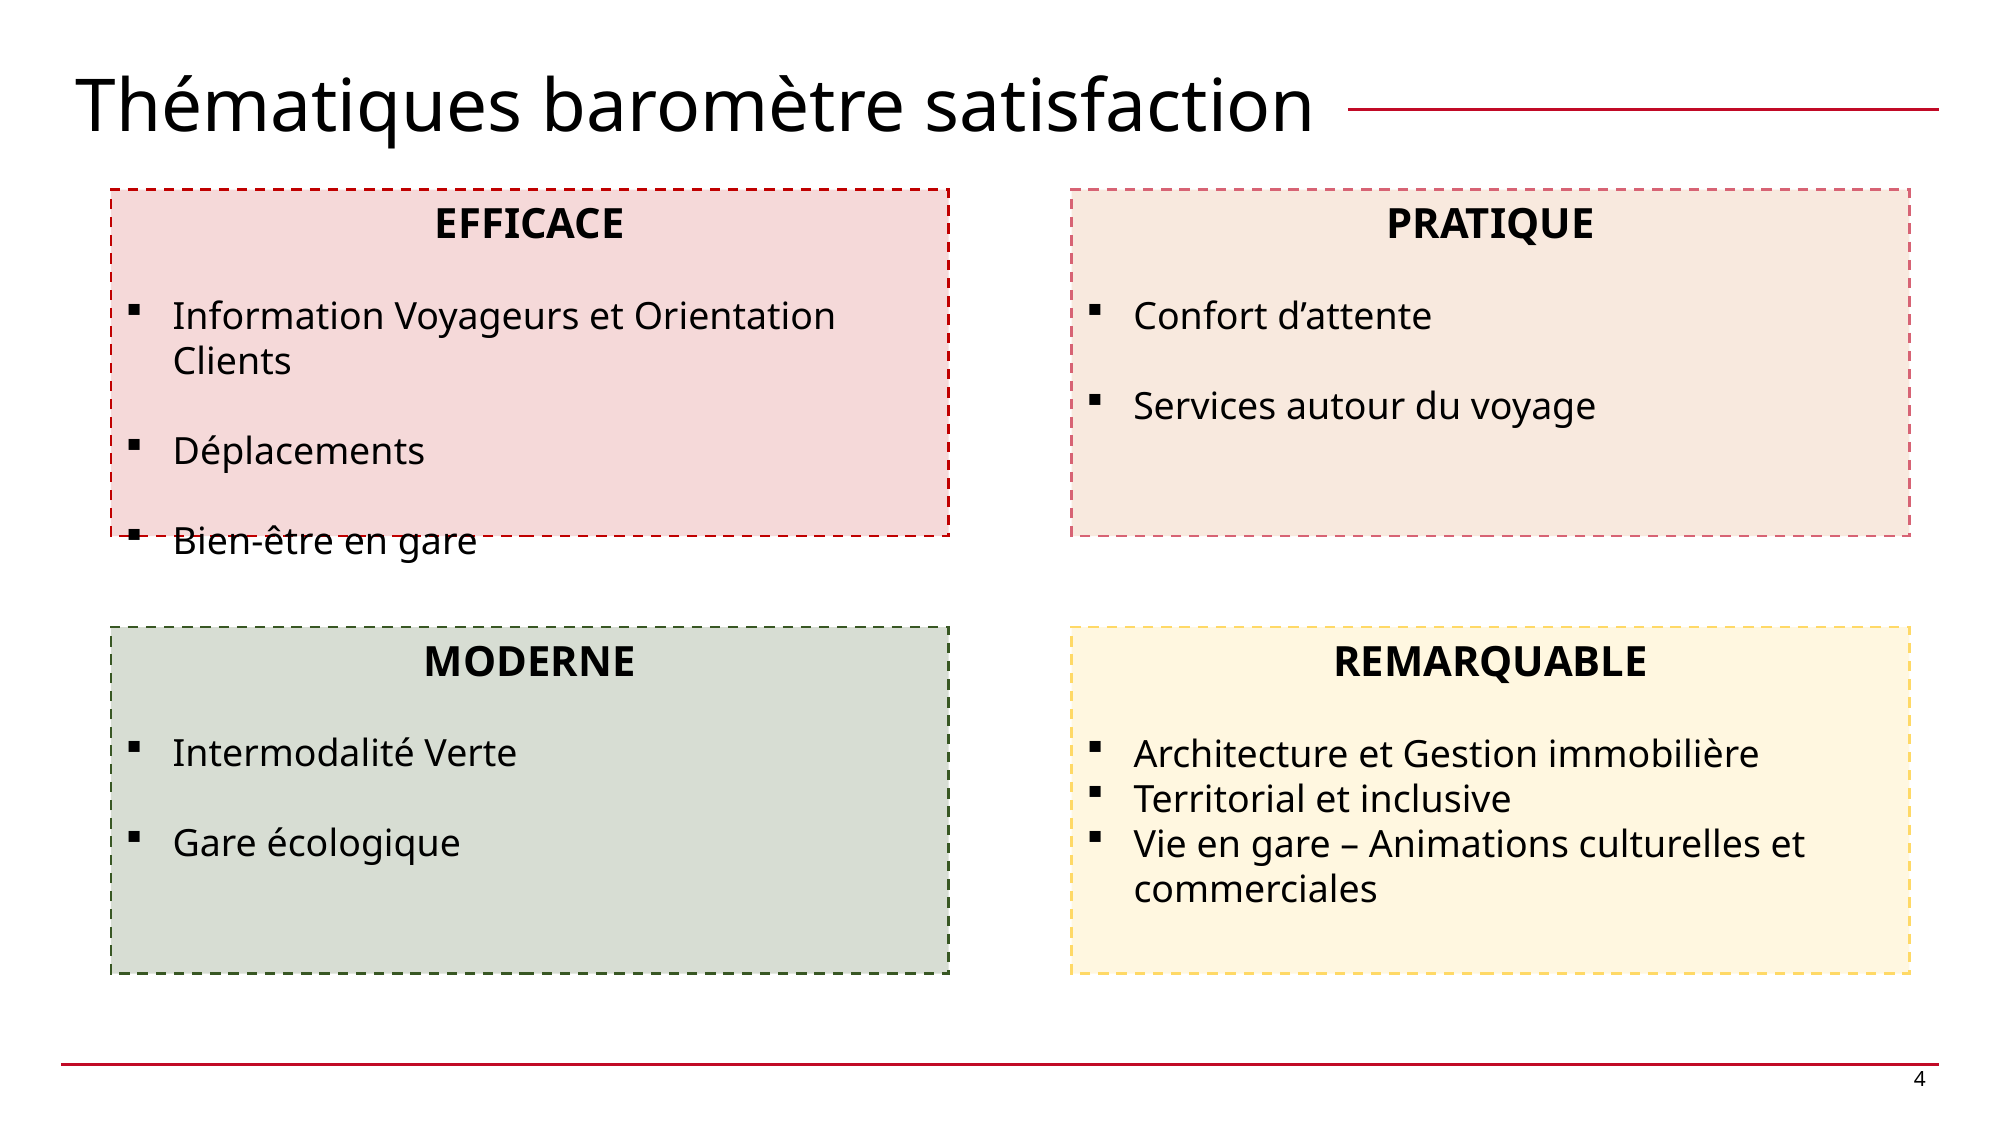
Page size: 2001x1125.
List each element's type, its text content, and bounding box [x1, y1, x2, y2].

text_box EFFICACE Information Voyageurs et Orientation Clients Déplacements Bien-être en gare [110, 189, 950, 537]
text_box MODERNE Intermodalité Verte Gare écologique [110, 626, 950, 975]
text_box REMARQUABLE Architecture et Gestion immobilière Territorial et inclusive Vie en gare – Animations culturelles et commerciales [1071, 626, 1910, 975]
text_box Thématiques baromètre satisfaction [60, 61, 1716, 167]
text_box PRATIQUE Confort d’attente Services autour du voyage [1071, 189, 1910, 537]
slide_number 4 [1490, 1057, 1941, 1103]
